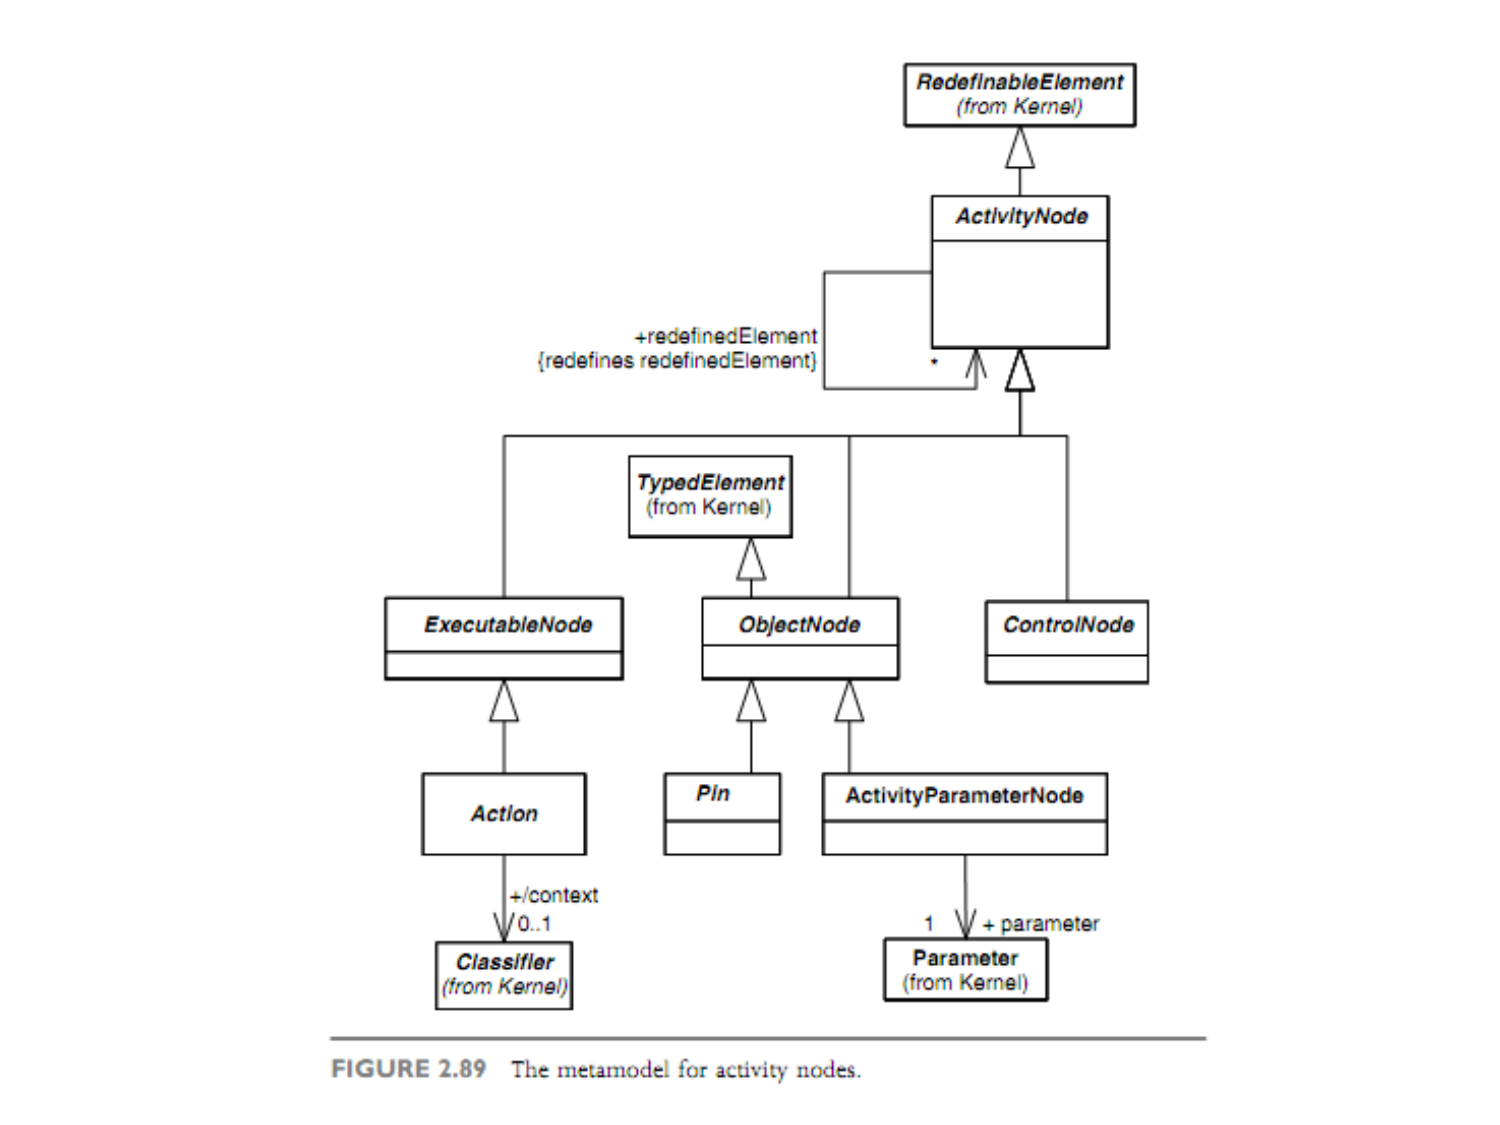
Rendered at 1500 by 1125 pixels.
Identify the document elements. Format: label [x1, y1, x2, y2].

picture [288, 34, 1235, 1095]
